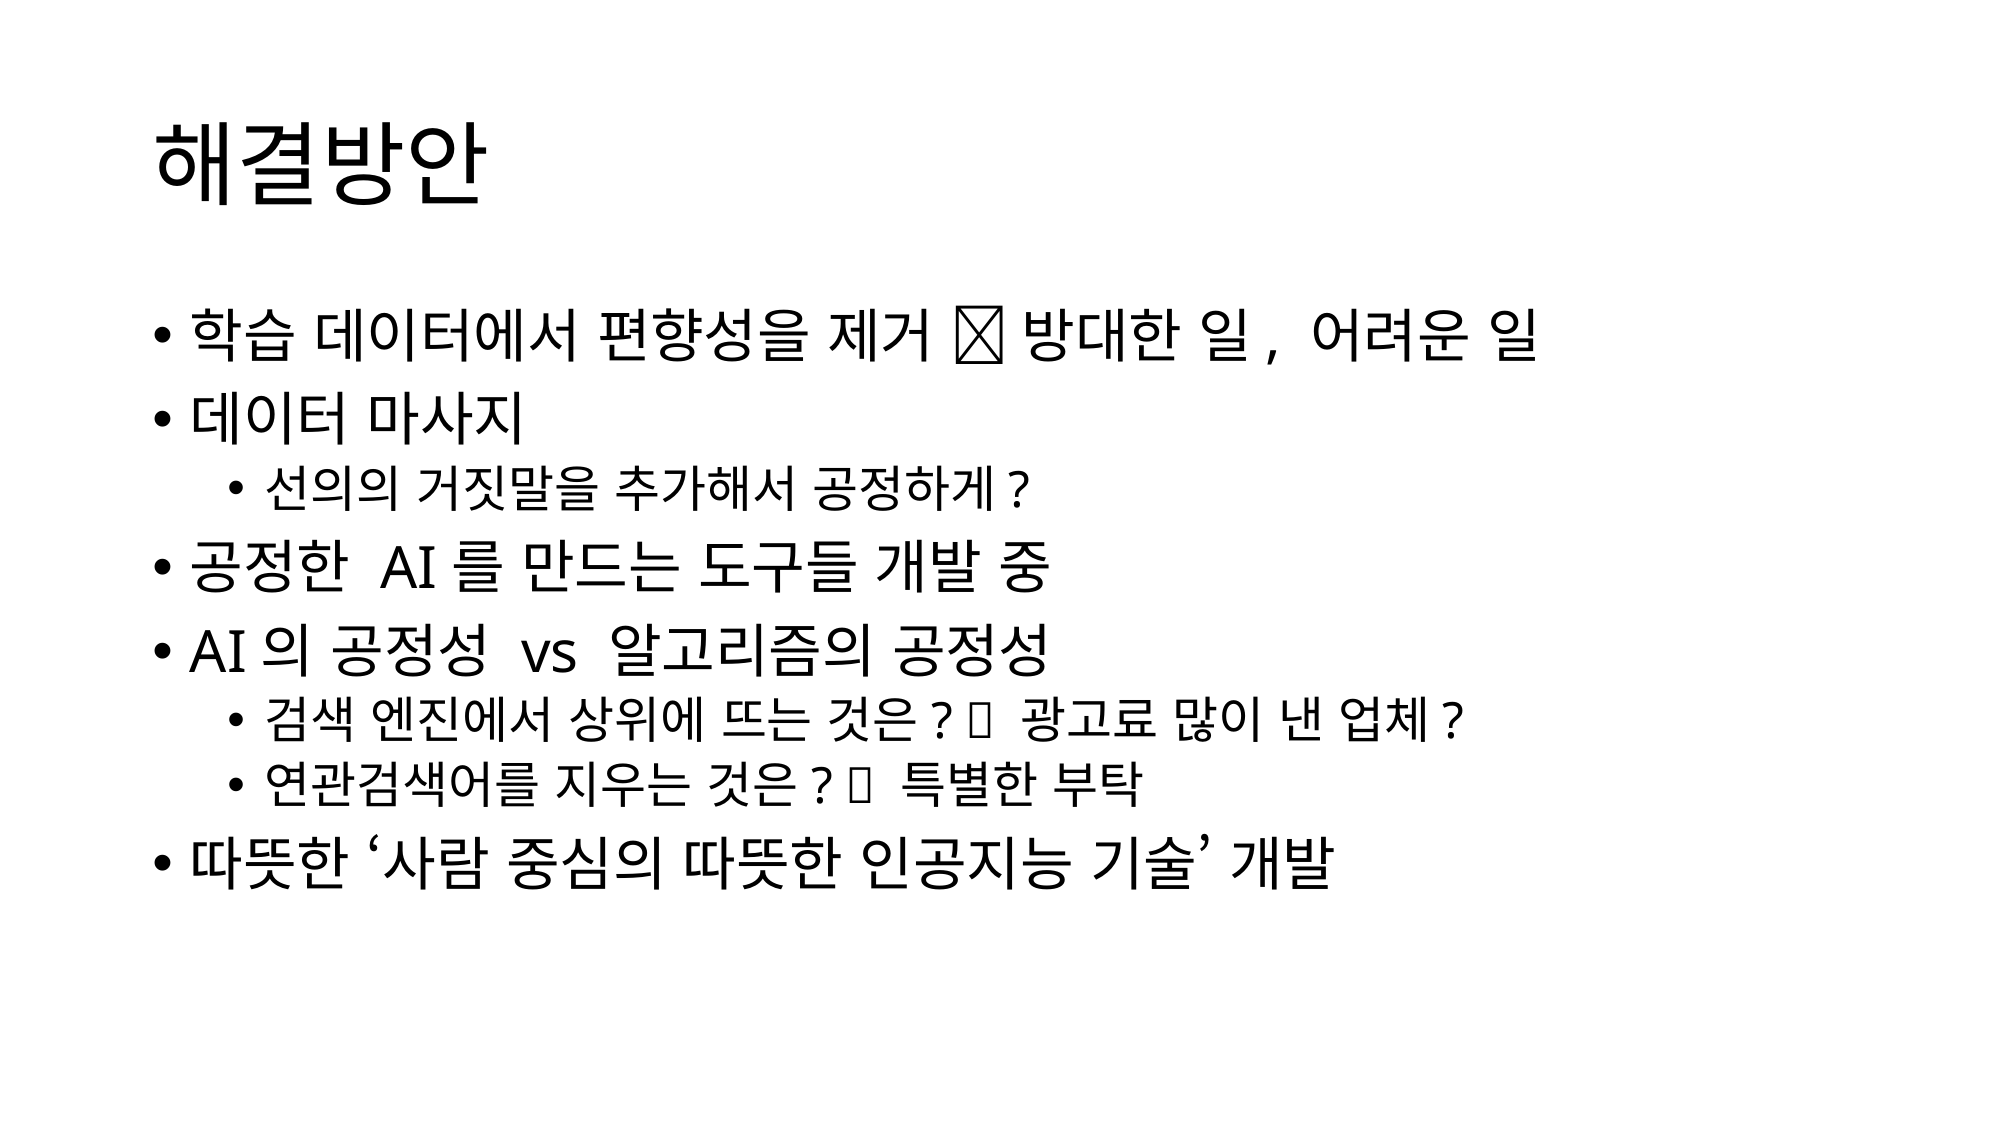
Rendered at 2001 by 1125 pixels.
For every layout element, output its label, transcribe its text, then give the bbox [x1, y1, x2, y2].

list 학습 데이터에서 편향성을 제거  방대한 일, 어려운 일 데이터 마사지 선의의 거짓말을 추가해서 공정하게? 공정한 AI를 만드는 도구들 개발 중 AI의 공정성 vs 알고리즘의 공정성 검색 엔진에서 상위에 뜨는 것은?  광고료 많이 낸 업체? 연관검색어를 지우는 것은?  특별한 부탁 따뜻한 ‘사람 중심의 따뜻한 인공지능 기술’ 개발 [137, 299, 1863, 1014]
title 해결방안 [137, 59, 1863, 278]
